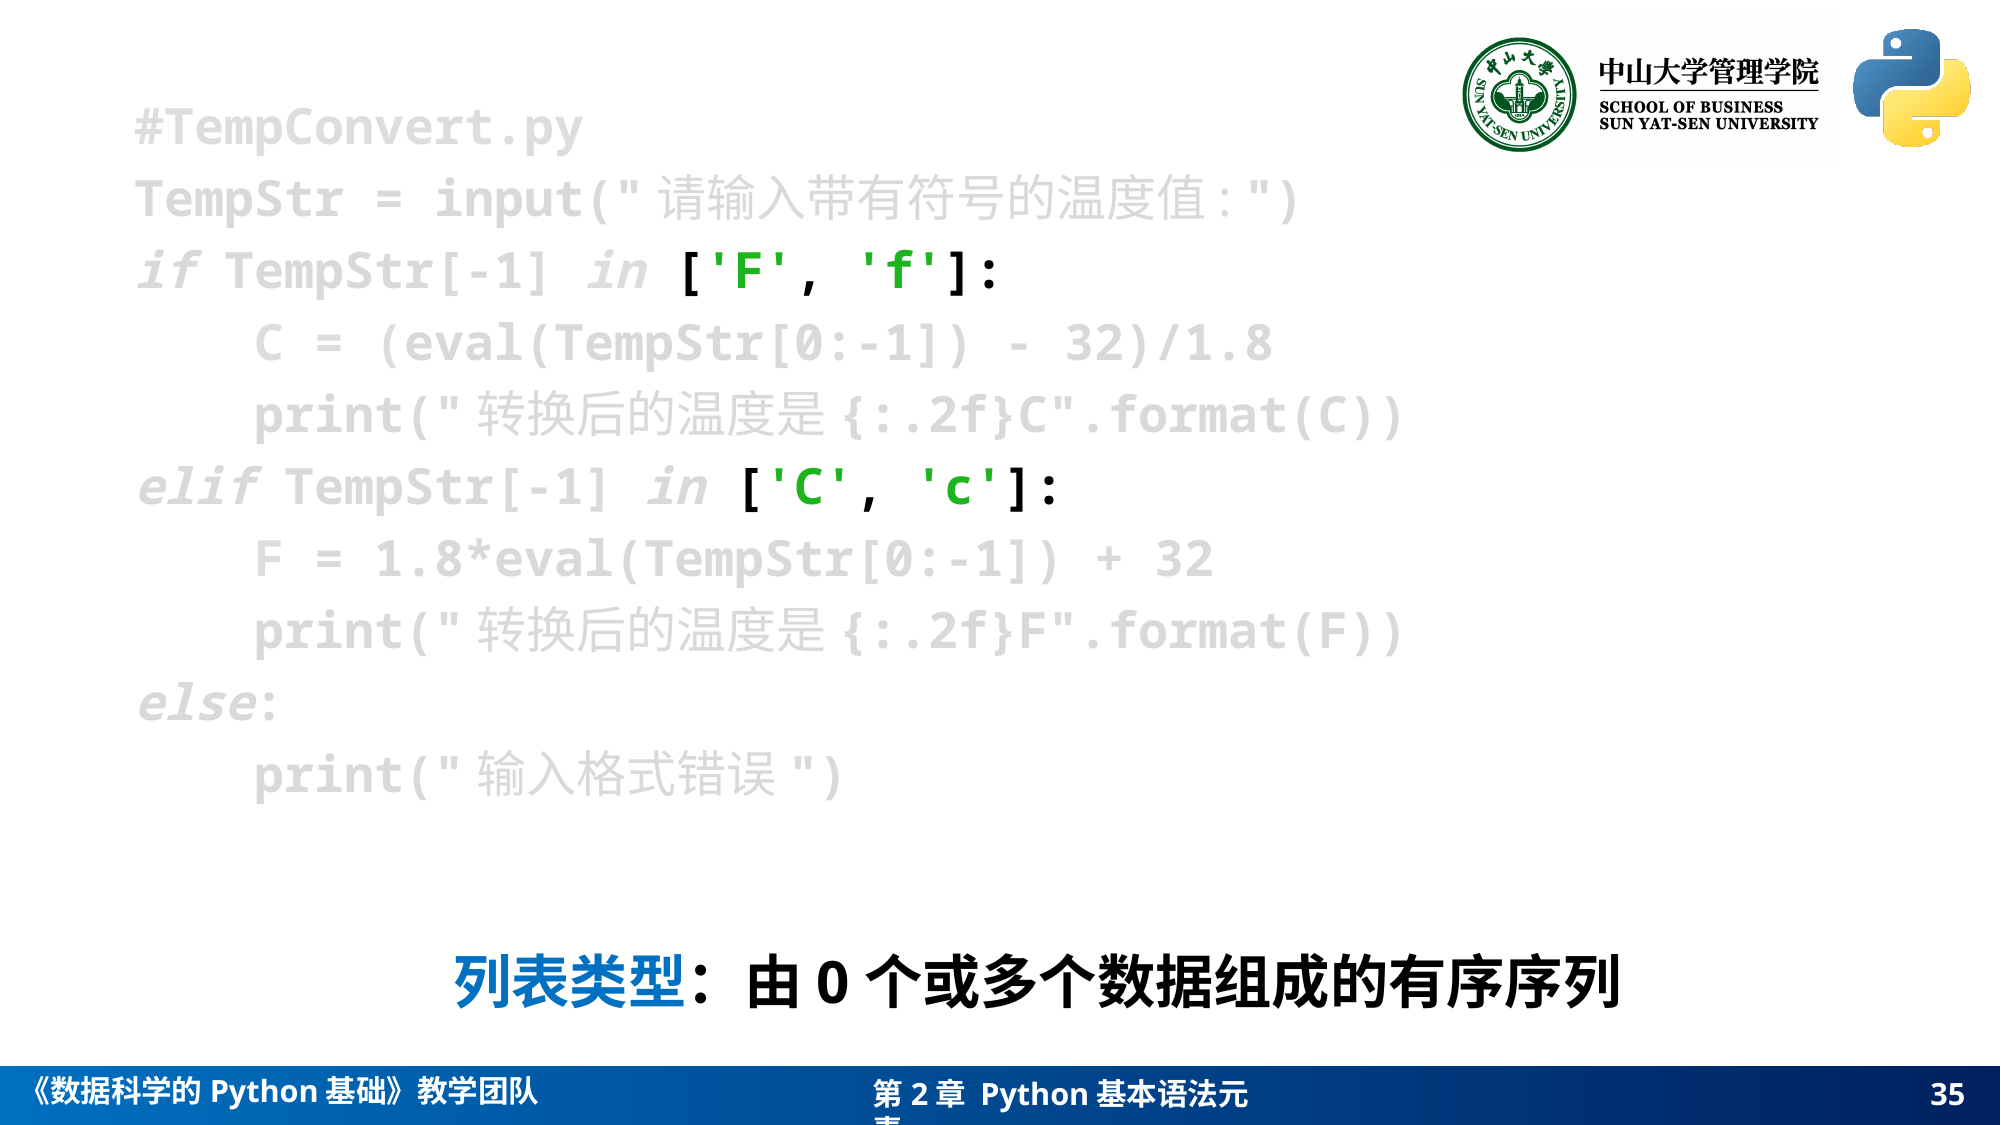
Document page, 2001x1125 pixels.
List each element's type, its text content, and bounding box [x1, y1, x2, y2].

text_box 列表类型：由0个或多个数据组成的有序序列 [438, 937, 1637, 1023]
picture [1441, 11, 1835, 169]
text_box #TempConvert.py TempStr = input("请输入带有符号的温度值: ") if TempStr[-1] in ['F', 'f']: C = (eval(TempStr[0:-1]) - 32)/1.8 print("转换后的温度是{:.2f}C".format(C)) elif TempStr[-1] in ['C', 'c']: F = 1.8*eval(TempStr[0:-1]) + 32 print("转换后的温度是{:.2f}F".format(F)) else: print("输入格式错误") [119, 38, 1432, 846]
picture [1852, 29, 1971, 147]
